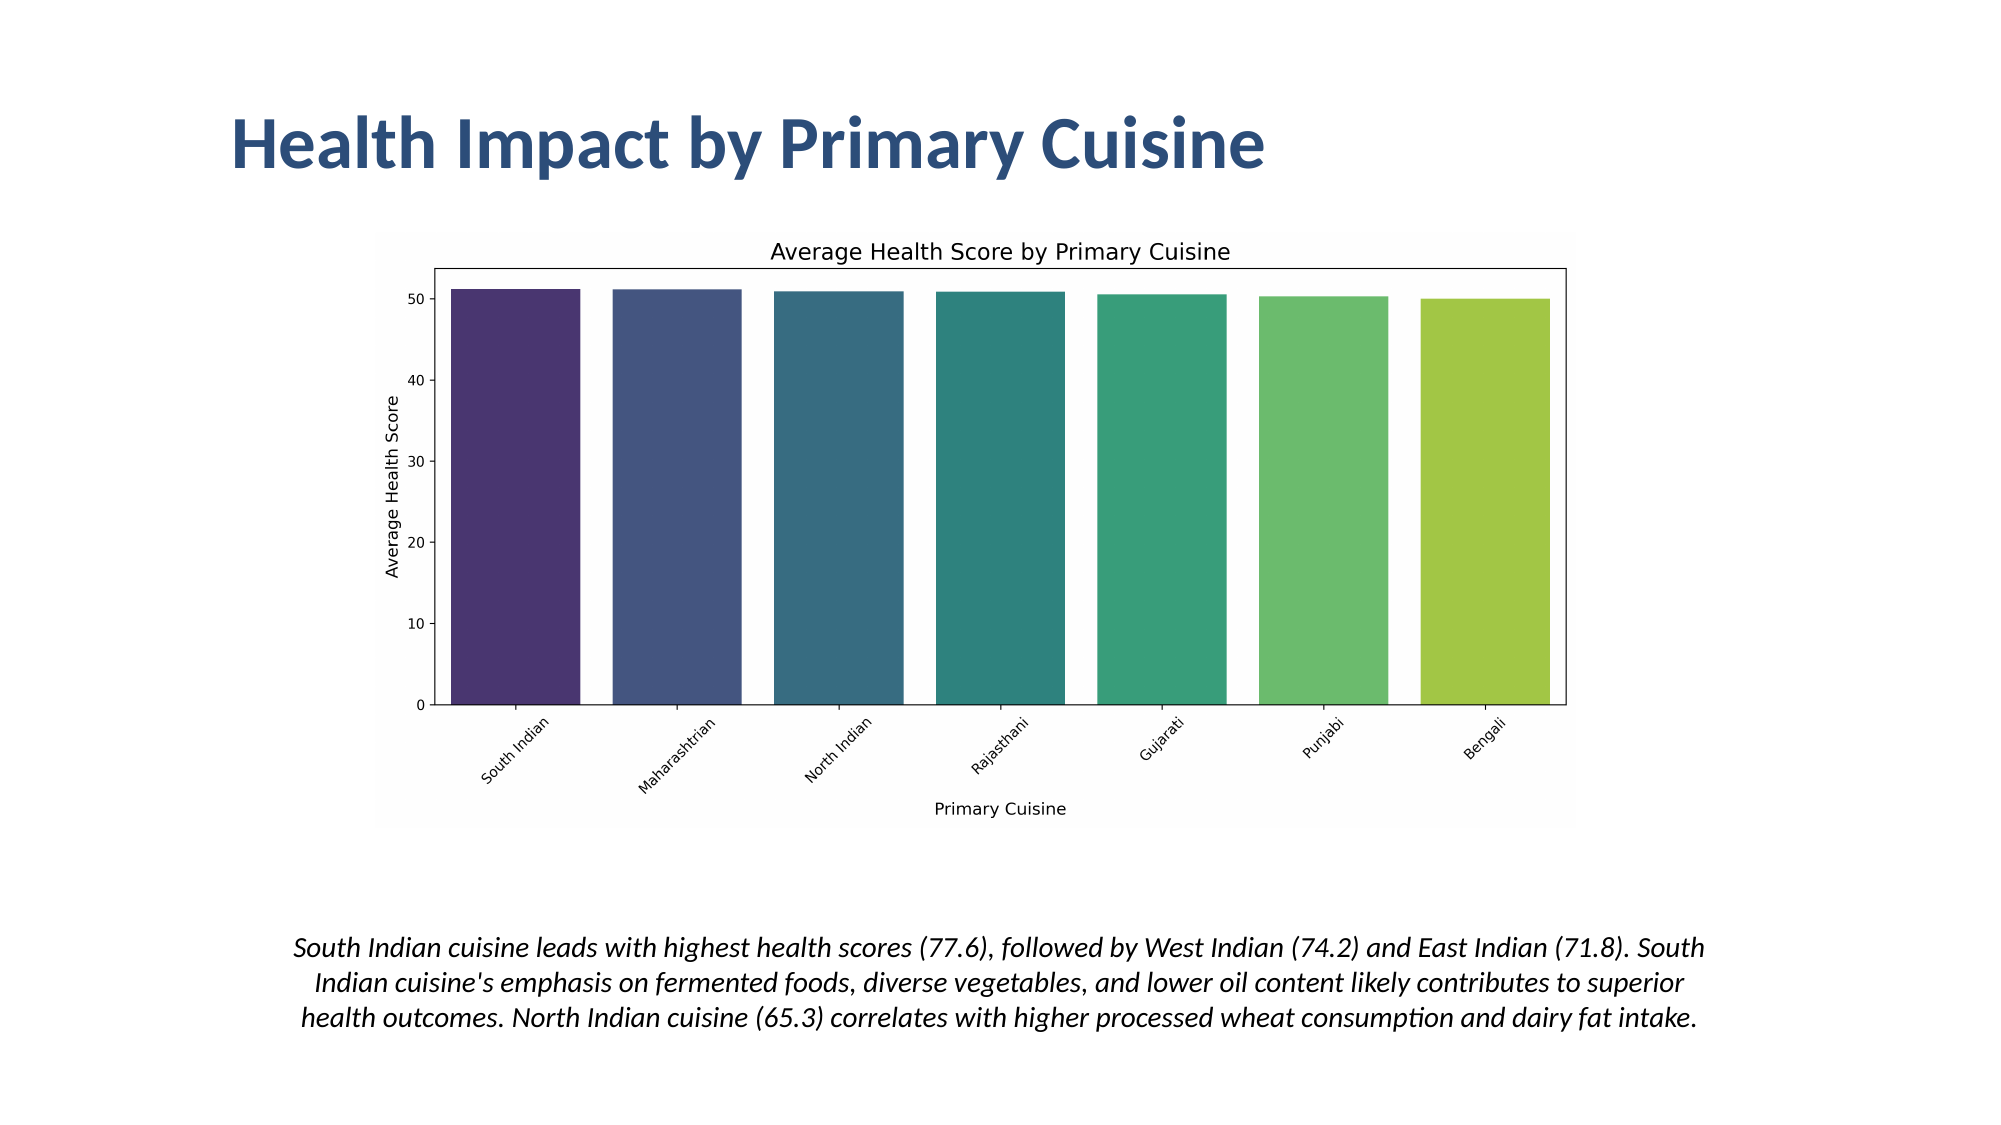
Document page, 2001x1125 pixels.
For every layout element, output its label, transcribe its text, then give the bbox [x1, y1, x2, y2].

text_box South Indian cuisine leads with highest health scores (77.6), followed by West Indian (74.2) and East Indian (71.8). South Indian cuisine's emphasis on fermented foods, diverse vegetables, and lower oil content likely contributes to superior health outcomes. North Indian cuisine (65.3) correlates with higher processed wheat consumption and dairy fat intake. [275, 920, 1725, 1041]
title Health Impact by Primary Cuisine [75, 45, 1425, 233]
picture [375, 232, 1576, 828]
